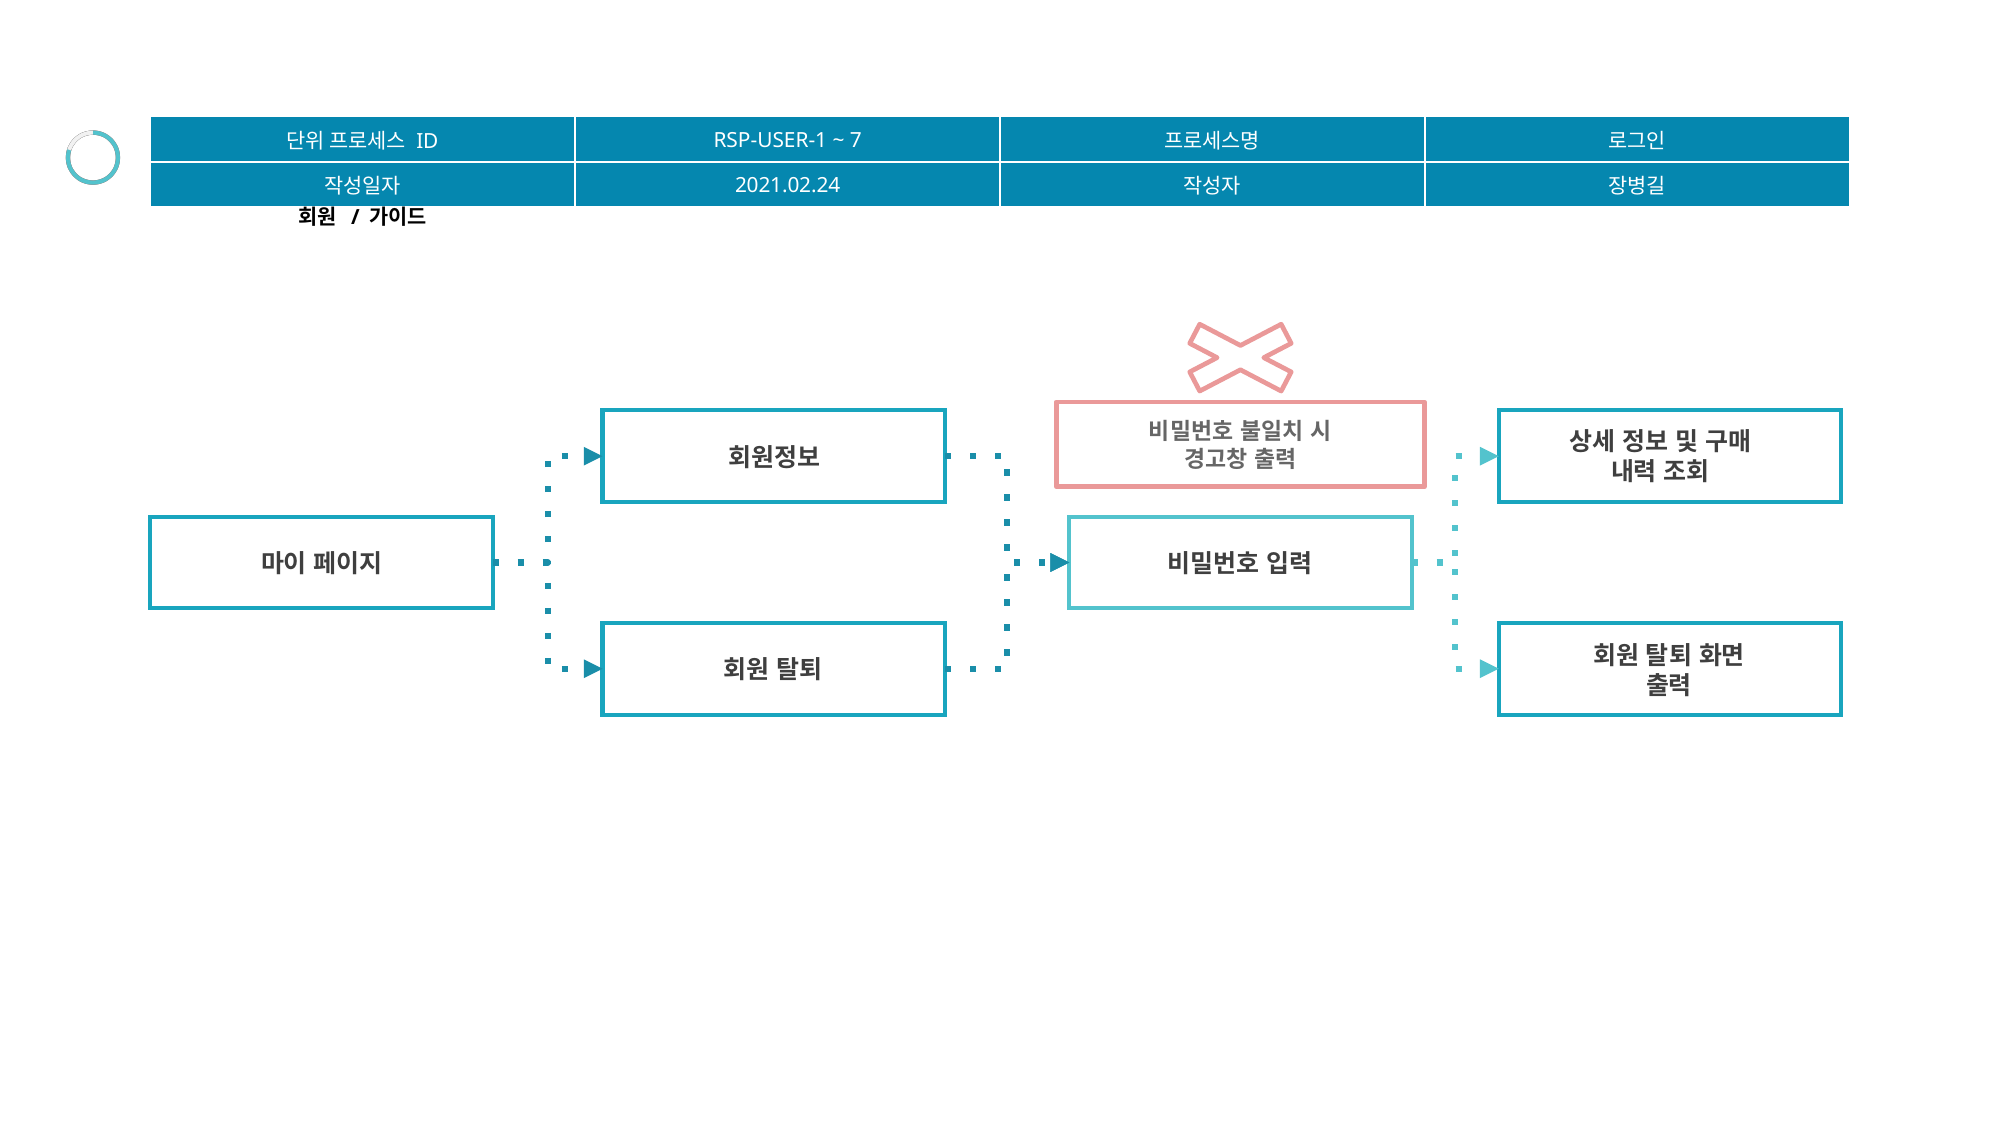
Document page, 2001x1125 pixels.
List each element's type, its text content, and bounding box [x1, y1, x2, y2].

table_cell 작성자 [1001, 163, 1424, 206]
table_cell 작성일자 [151, 163, 574, 198]
text_box [602, 622, 946, 715]
text_box [602, 410, 946, 503]
text_box 회원정보 [662, 433, 887, 479]
picture [54, 116, 131, 199]
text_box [1498, 410, 1842, 503]
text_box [1411, 455, 1499, 563]
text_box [150, 516, 487, 609]
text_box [1411, 570, 1499, 669]
table_header 로그인 [1426, 117, 1849, 161]
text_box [944, 570, 1070, 669]
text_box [1498, 622, 1842, 715]
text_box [1074, 516, 1406, 609]
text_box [1056, 311, 1425, 489]
table_cell 2021.02.24 [576, 163, 999, 206]
text_box 회원 탈퇴 [660, 646, 886, 691]
list 회원 / 가이드 [150, 198, 576, 238]
table_header RSP-USER-1 ~ 7 [576, 117, 999, 161]
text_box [492, 455, 603, 563]
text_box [492, 570, 603, 669]
table_header 단위 프로세스 ID [151, 117, 574, 161]
table_cell 장병길 [1426, 163, 1849, 206]
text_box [944, 455, 1070, 563]
table_header 프로세스명 [1001, 117, 1424, 161]
